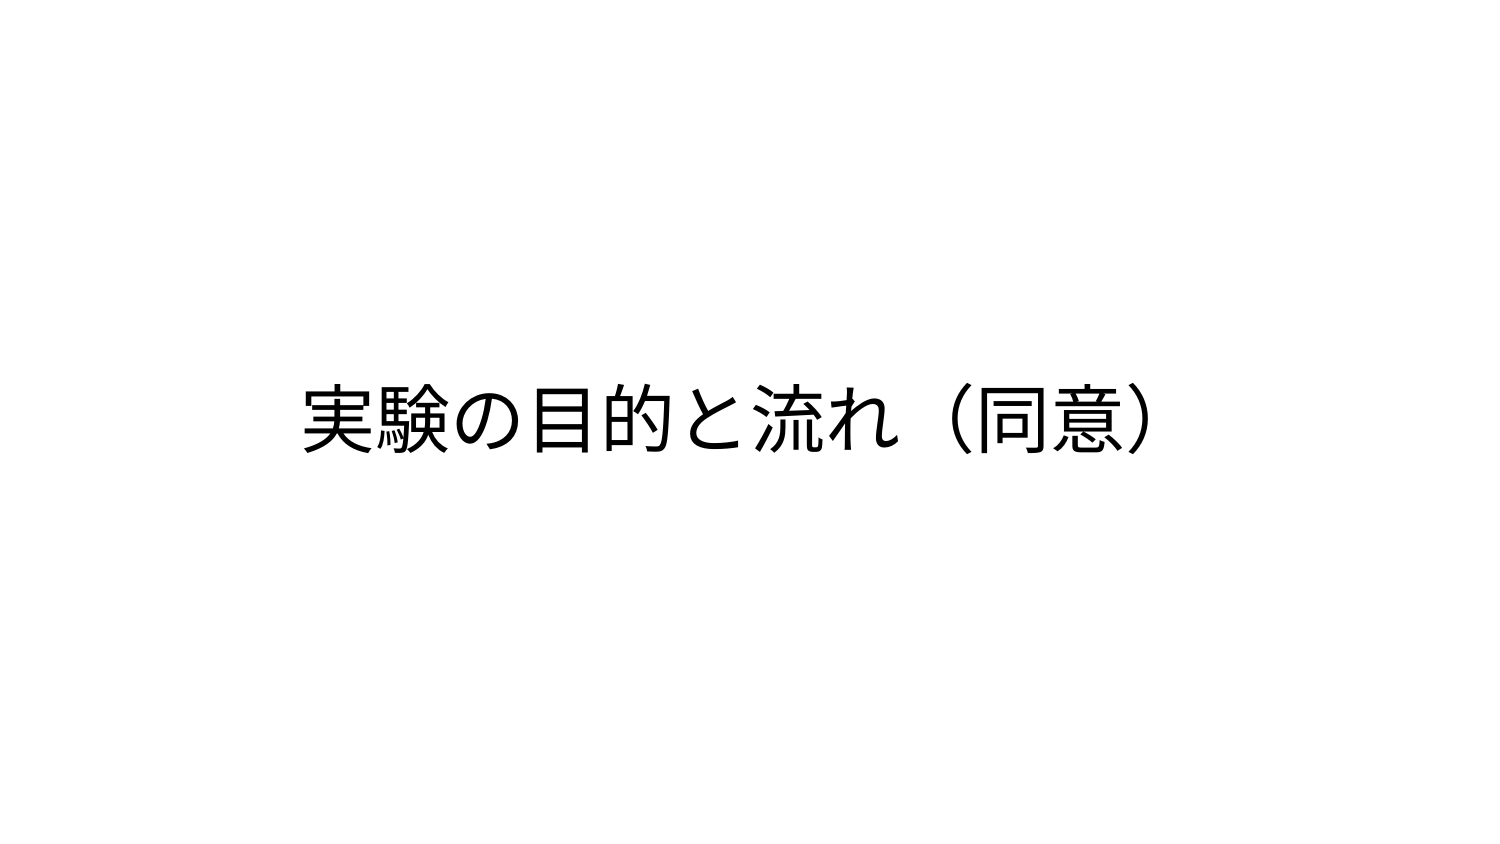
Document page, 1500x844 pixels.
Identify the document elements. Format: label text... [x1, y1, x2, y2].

title 実験の目的と流れ（同意） [51, 352, 1449, 491]
